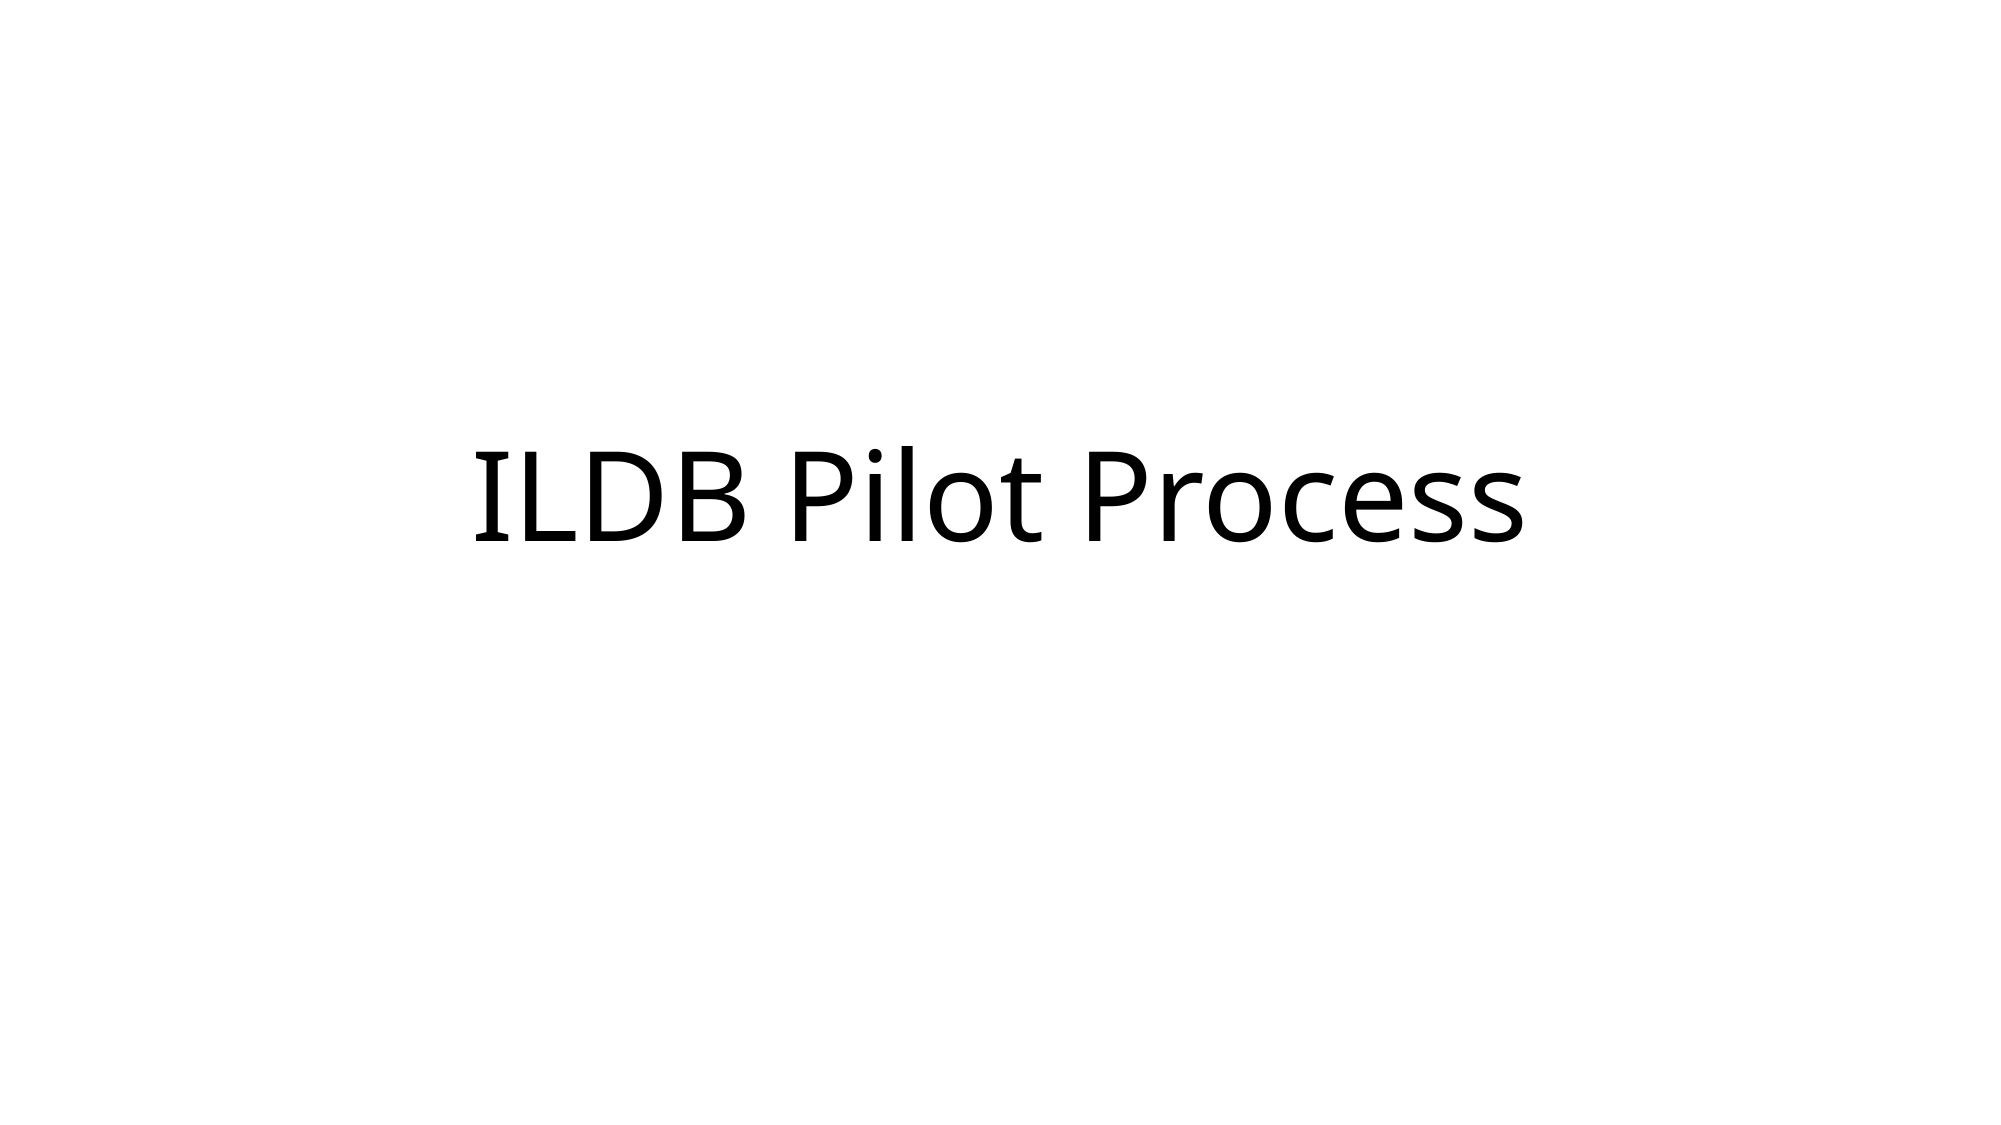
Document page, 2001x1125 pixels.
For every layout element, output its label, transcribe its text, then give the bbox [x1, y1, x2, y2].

title ILDB Pilot Process [249, 184, 1750, 576]
